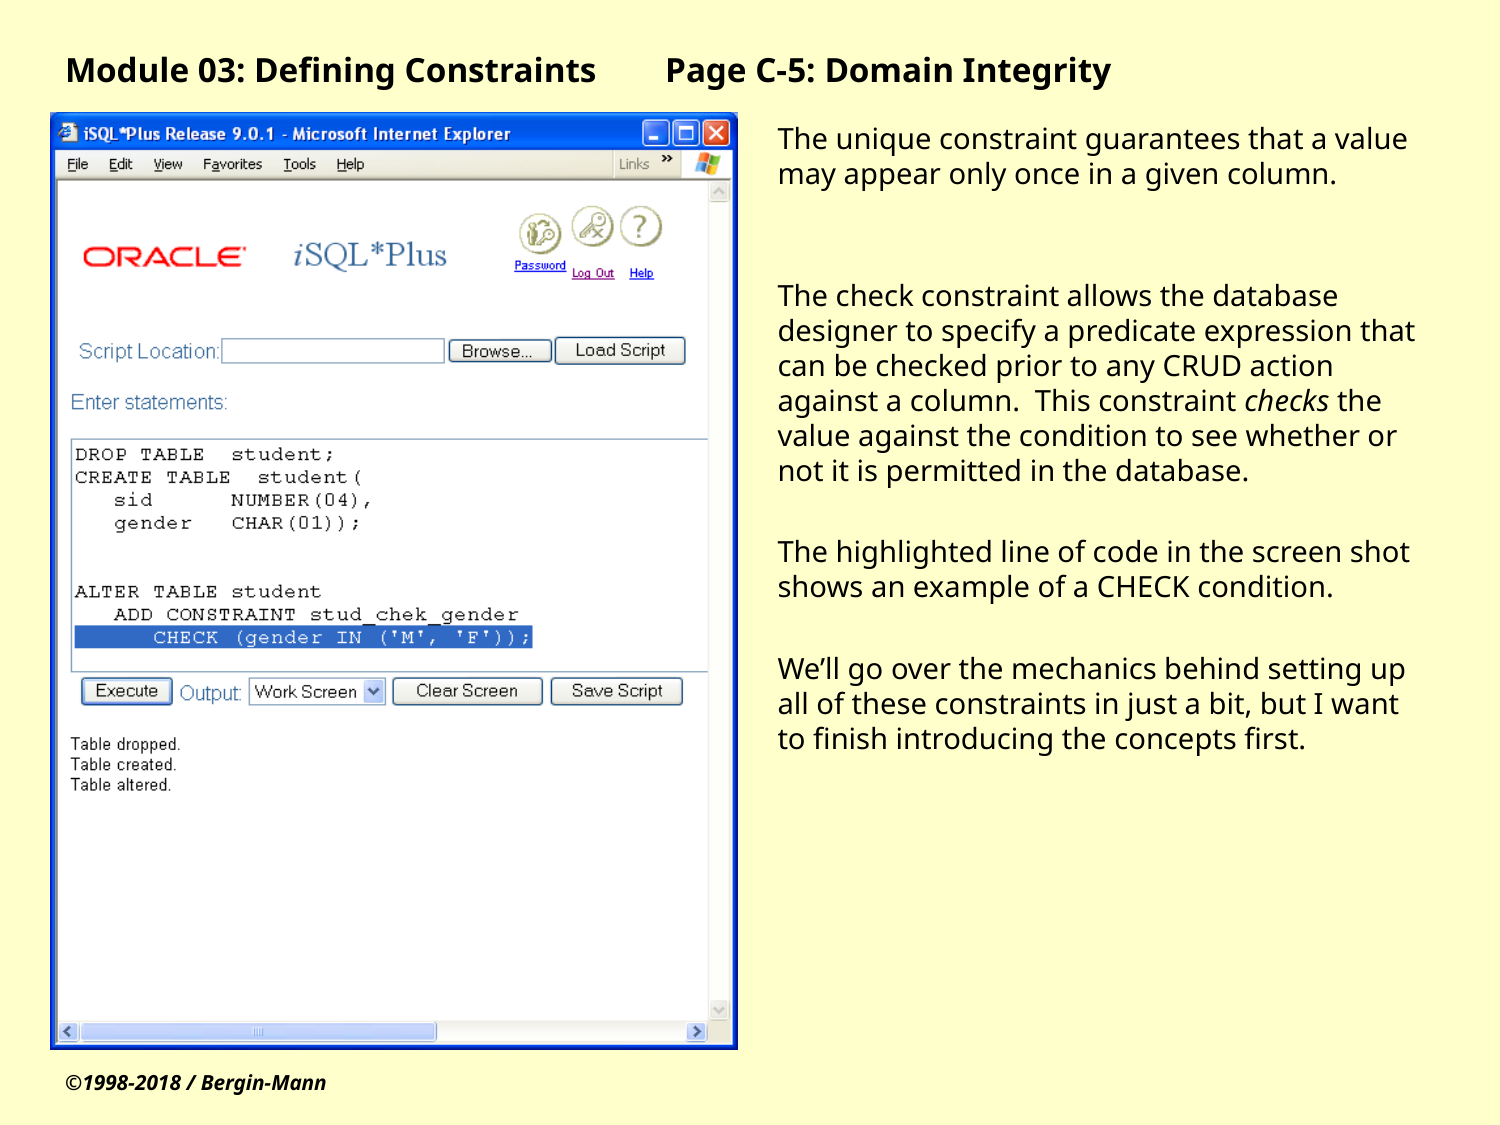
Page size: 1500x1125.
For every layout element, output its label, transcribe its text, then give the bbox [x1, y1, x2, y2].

title Module 03: Defining Constraints Page C-5: Domain Integrity [50, 37, 1450, 100]
list The unique constraint guarantees that a value may appear only once in a given column. The check constraint allows the database designer to specify a predicate expression that can be checked prior to any CRUD action against a column. This constraint checks the value against the condition to see whether or not it is permitted in the database. The highlighted line of code in the screen shot shows an example of a CHECK condition. We’ll go over the mechanics behind setting up all of these constraints in just a bit, but I want to finish introducing the concepts first. [762, 112, 1450, 1050]
slide_number ©1998-2018 / Bergin-Mann [50, 1062, 425, 1100]
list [49, 112, 738, 1051]
